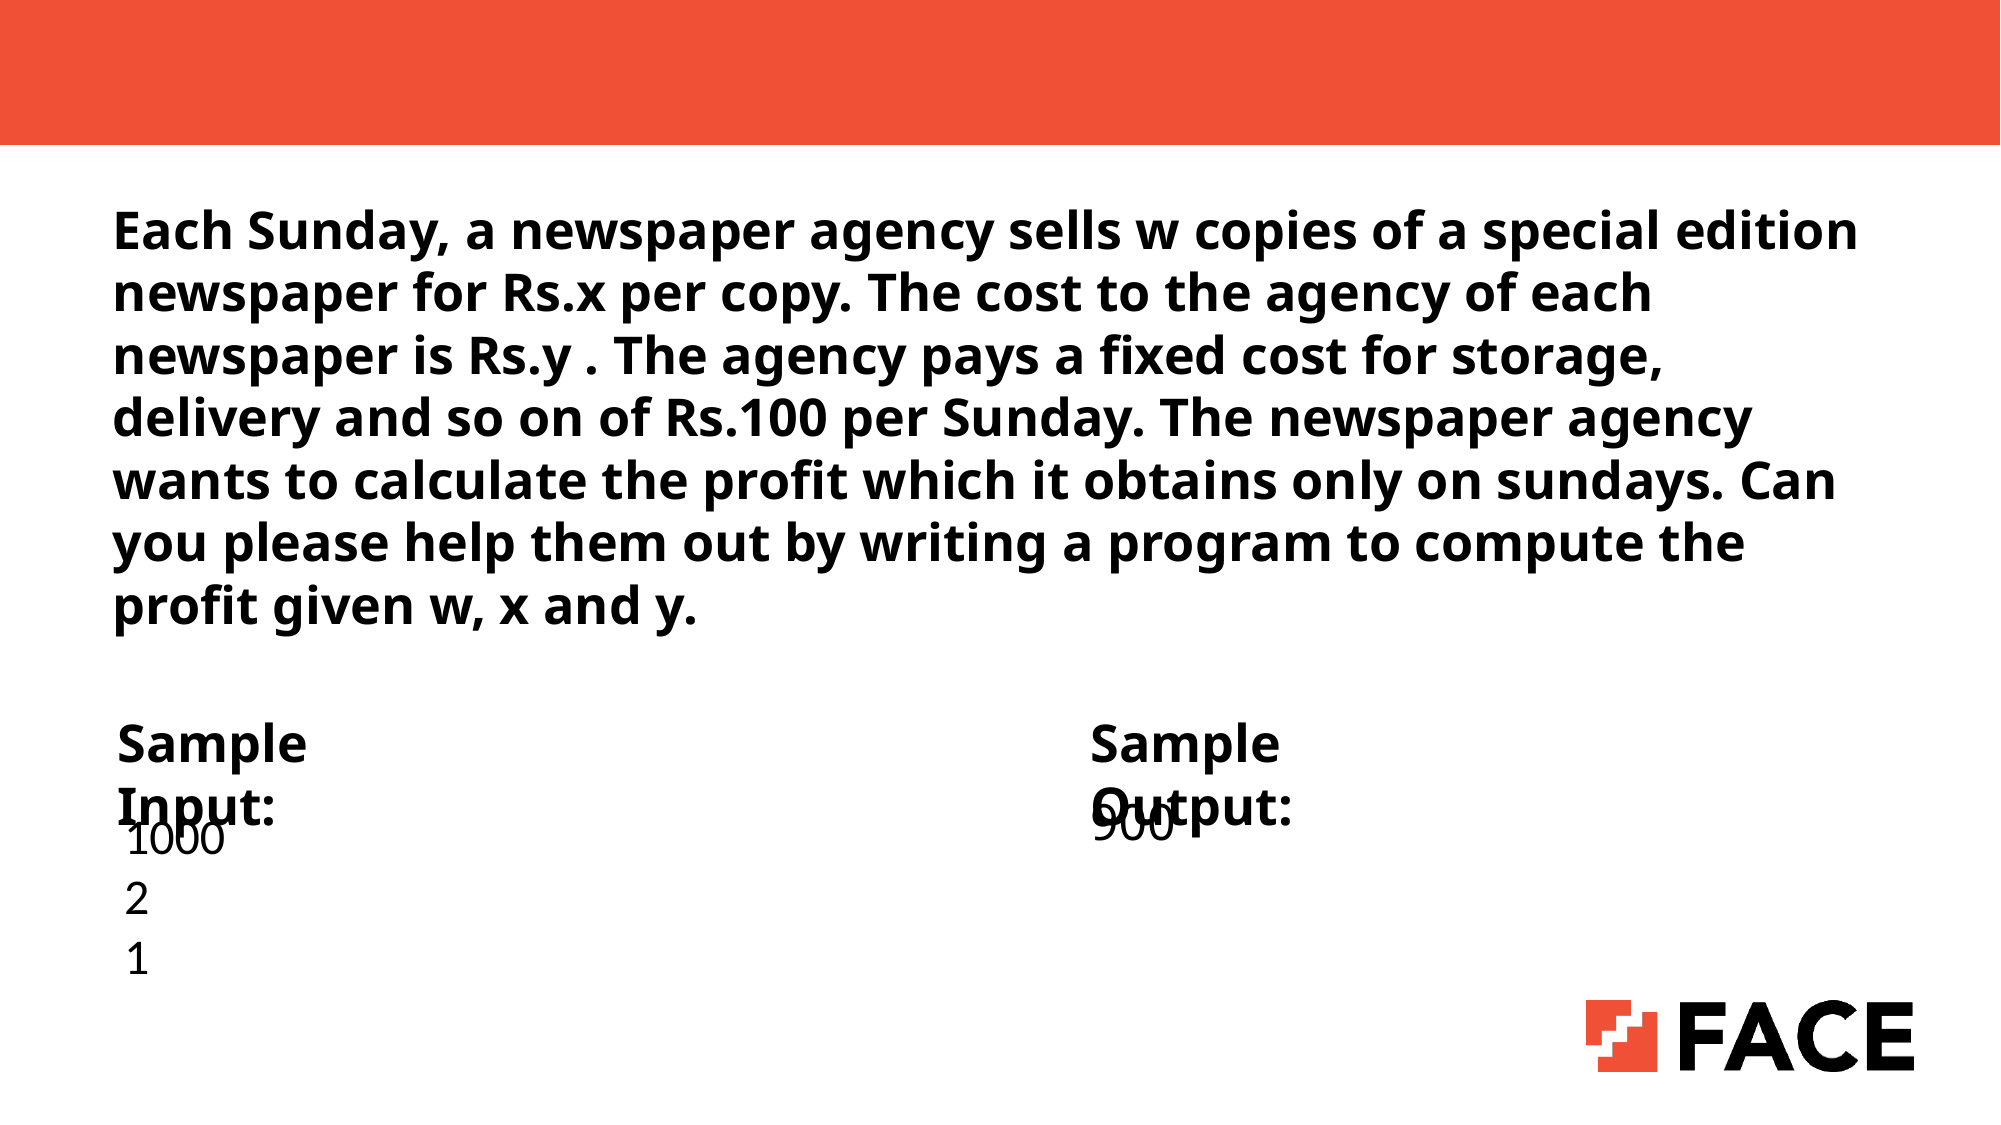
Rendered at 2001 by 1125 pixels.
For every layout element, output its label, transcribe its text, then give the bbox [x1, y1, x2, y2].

text_box Each Sunday, a newspaper agency sells w copies of a special edition newspaper for Rs.x per copy. The cost to the agency of each newspaper is Rs.y . The agency pays a fixed cost for storage, delivery and so on of Rs.100 per Sunday. The newspaper agency wants to calculate the profit which it obtains only on sundays. Can you please help them out by writing a program to compute the profit given w, x and y. [98, 189, 1895, 642]
picture [1586, 1000, 1915, 1072]
text_box 1000 2 1 [109, 796, 937, 992]
text_box 900 [1075, 782, 1903, 858]
text_box Sample Output: [1075, 703, 1493, 782]
text_box [0, 0, 2000, 147]
text_box Sample Input: [102, 703, 468, 843]
